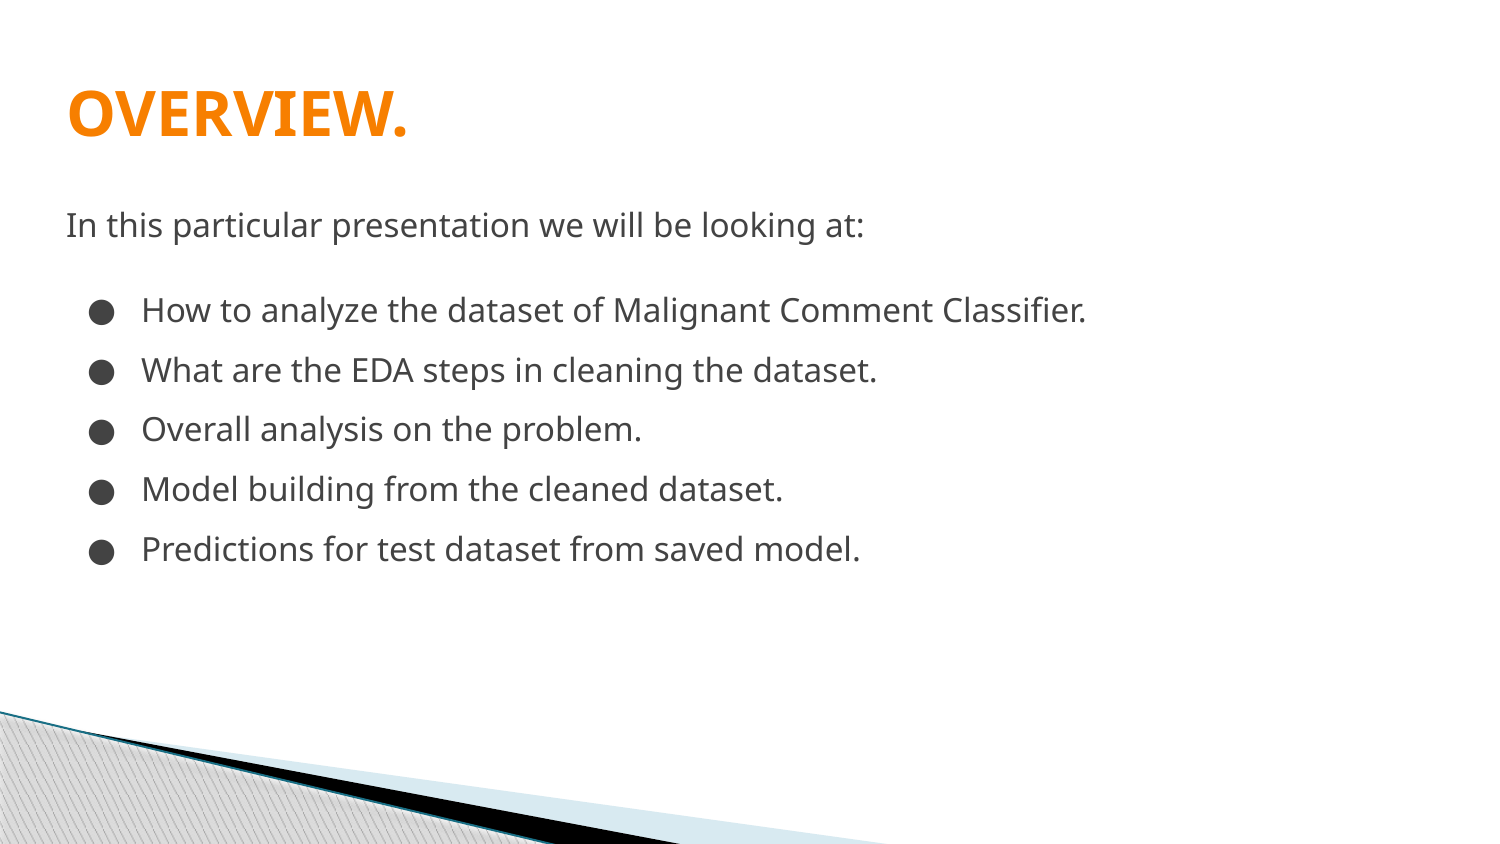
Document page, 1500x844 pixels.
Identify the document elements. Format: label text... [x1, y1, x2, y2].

list In this particular presentation we will be looking at: How to analyze the dataset of Malignant Comment Classifier. What are the EDA steps in cleaning the dataset. Overall analysis on the problem. Model building from the cleaned dataset. Predictions for test dataset from saved model. [51, 189, 1416, 694]
title OVERVIEW. [51, 58, 1449, 157]
